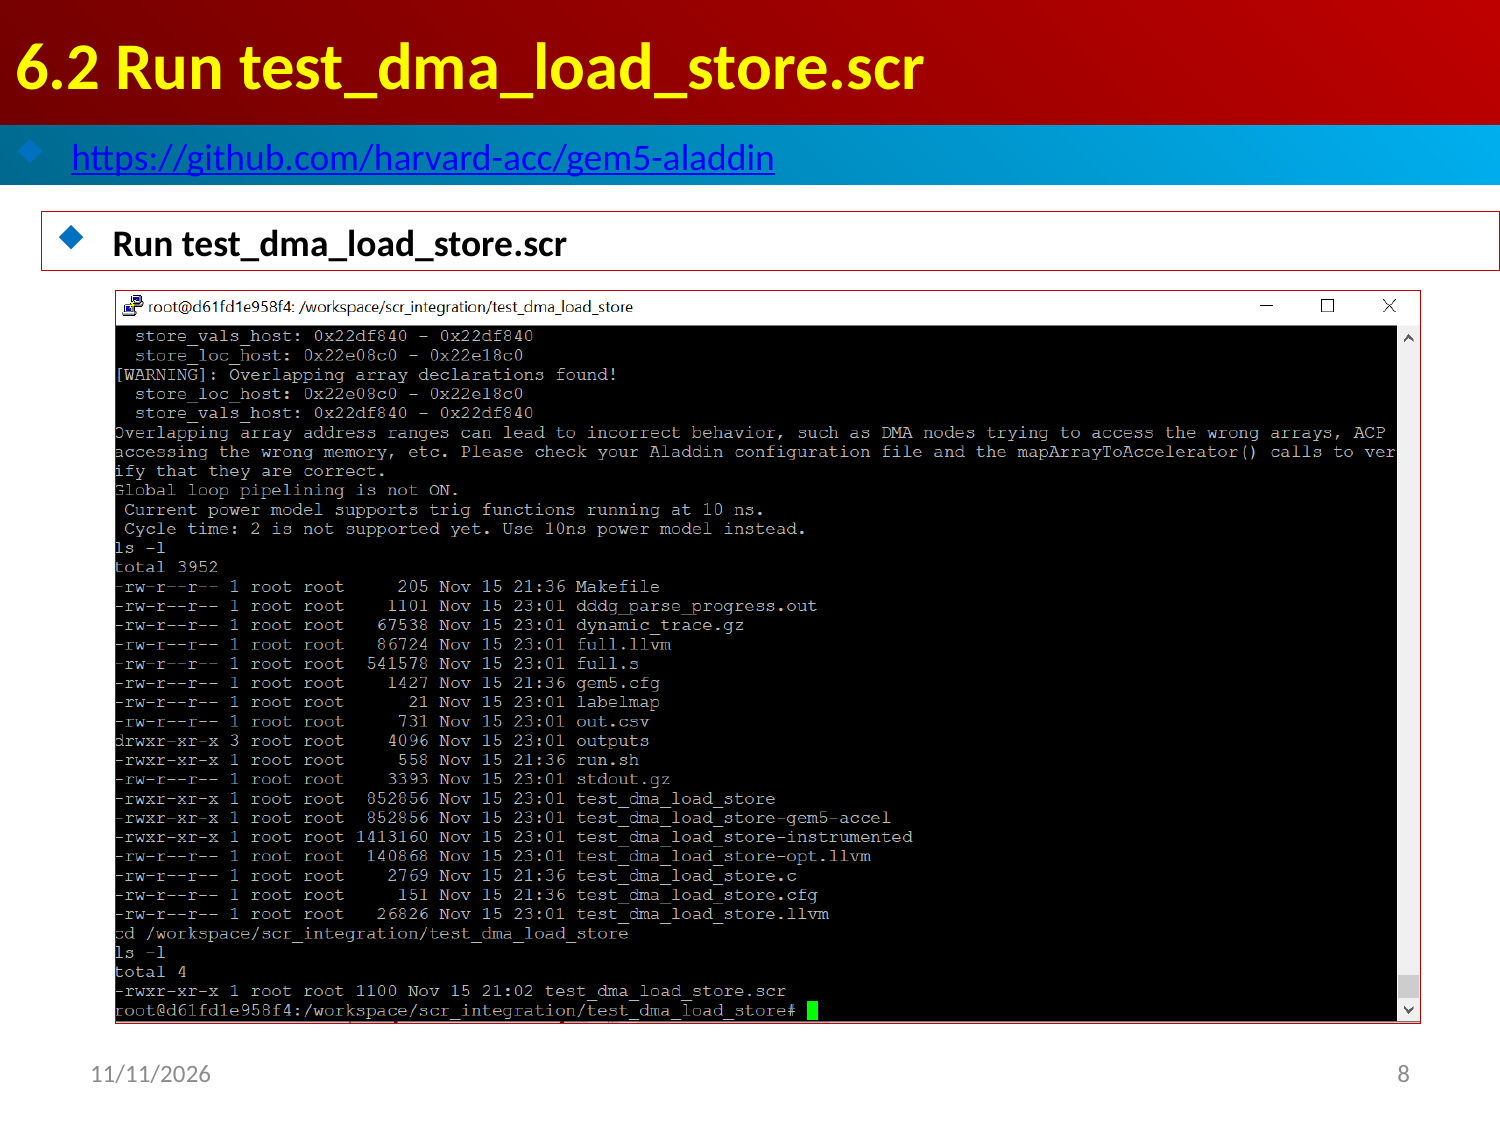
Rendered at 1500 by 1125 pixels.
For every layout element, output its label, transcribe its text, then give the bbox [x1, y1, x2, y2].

text_box https://github.com/harvard-acc/gem5-aladdin [0, 125, 1500, 185]
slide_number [75, 1042, 425, 1103]
slide_number 8 [1074, 1042, 1425, 1103]
subtitle Run test_dma_load_store.scr [41, 211, 1500, 271]
title 6.2 Run test_dma_load_store.scr [0, 0, 1500, 125]
picture [115, 290, 1421, 1024]
